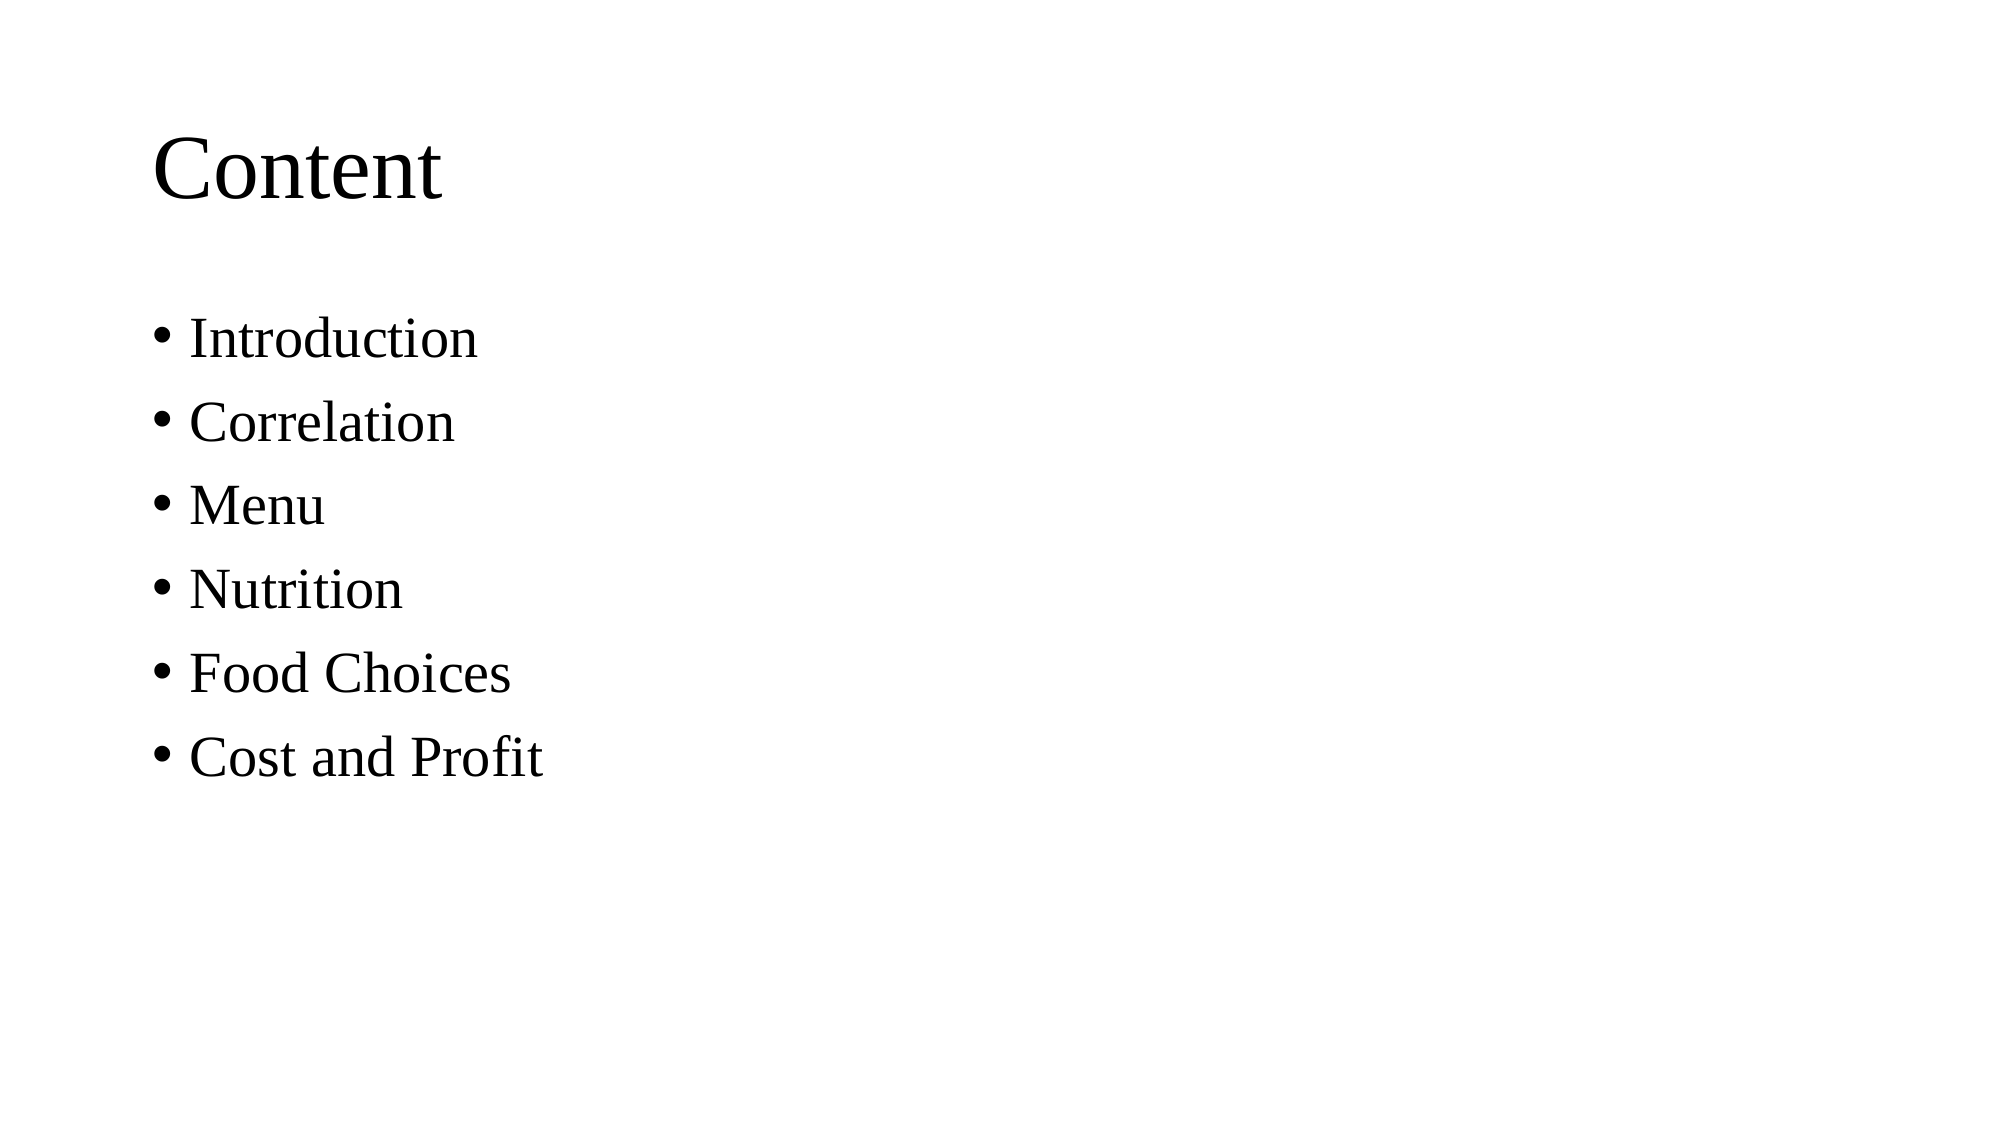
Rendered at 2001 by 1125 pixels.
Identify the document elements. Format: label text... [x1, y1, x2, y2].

list Introduction Correlation Menu Nutrition Food Choices Cost and Profit [137, 299, 1863, 1014]
title Content [137, 59, 1863, 278]
